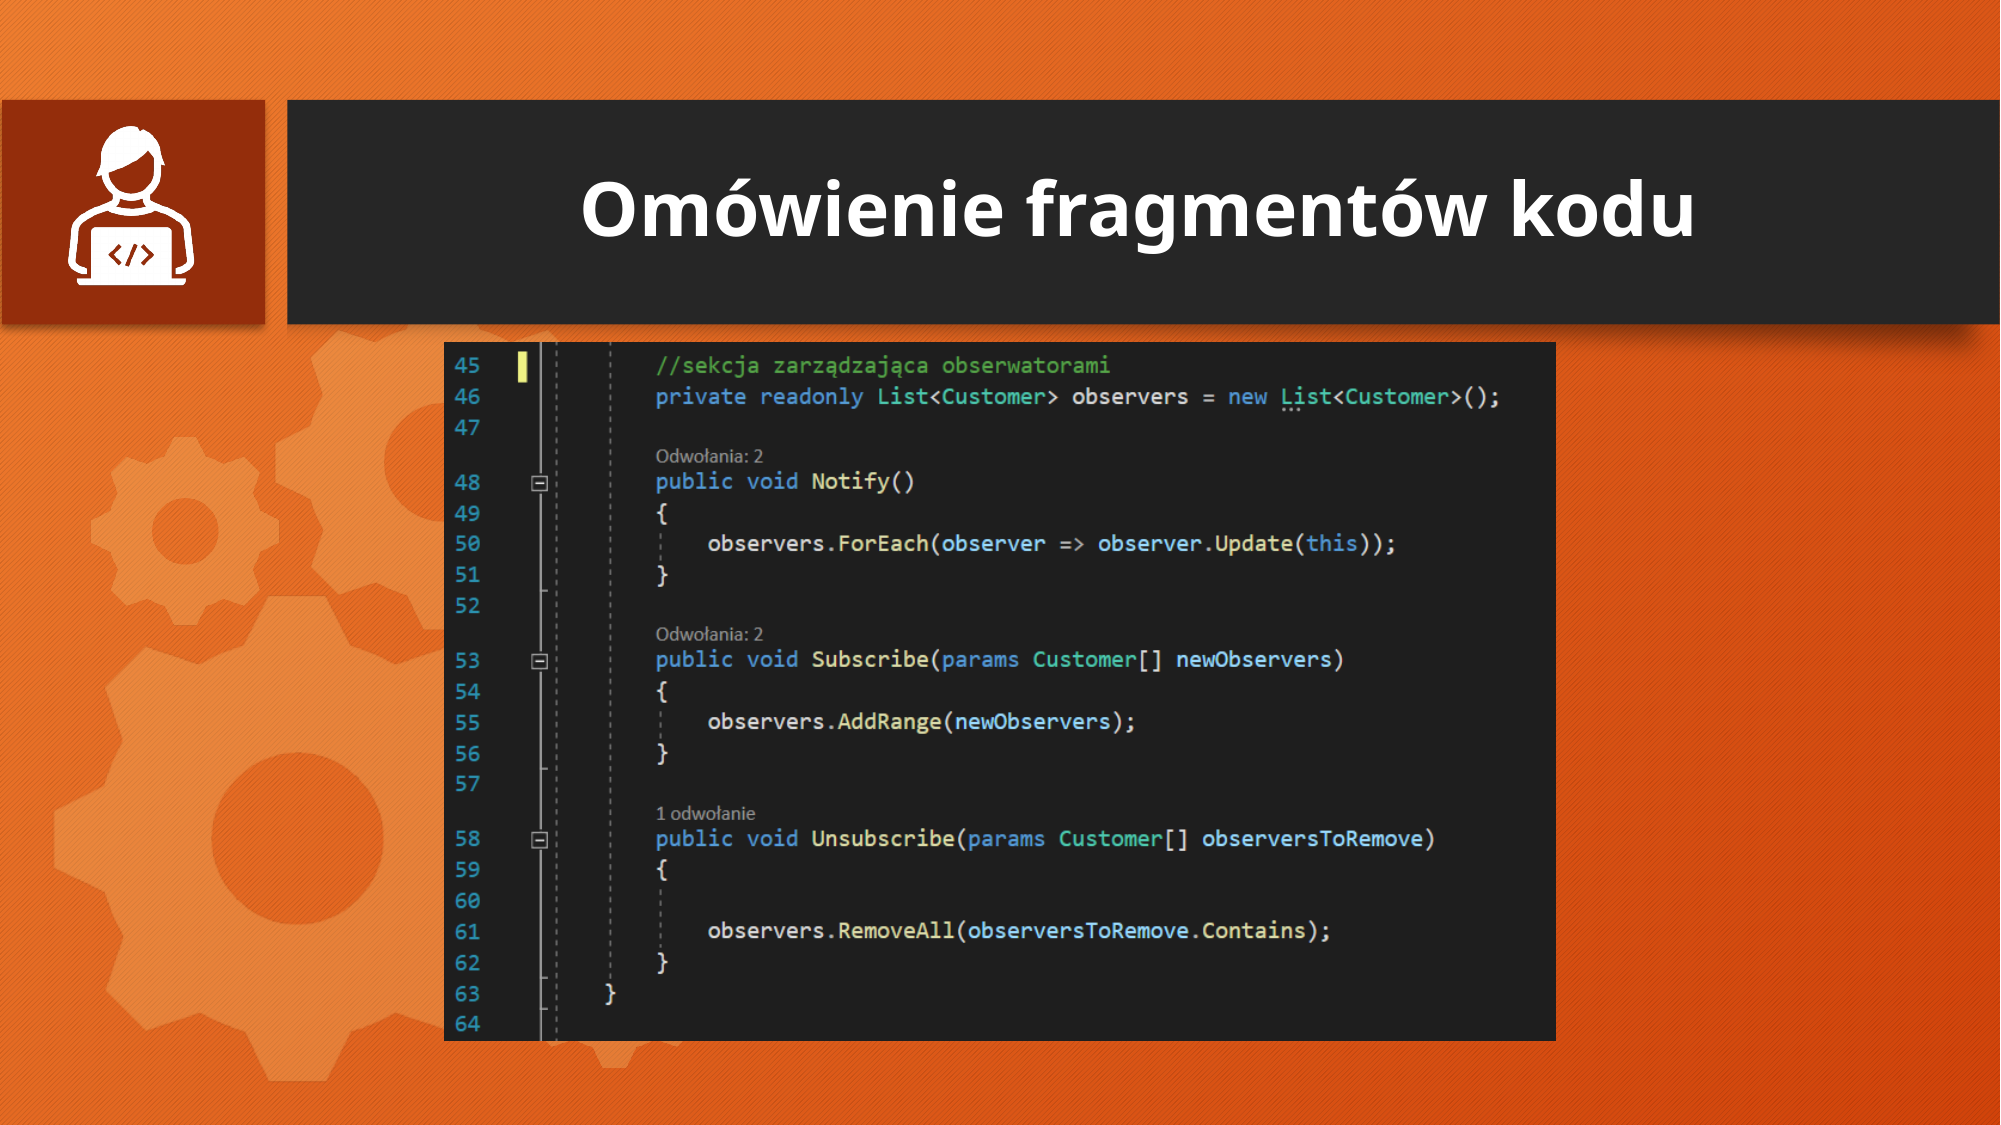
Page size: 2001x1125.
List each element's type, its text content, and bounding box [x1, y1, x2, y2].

picture [41, 109, 222, 289]
title Omówienie fragmentów kodu [350, 123, 1928, 301]
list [444, 341, 1556, 1042]
picture [11, 226, 2000, 1109]
